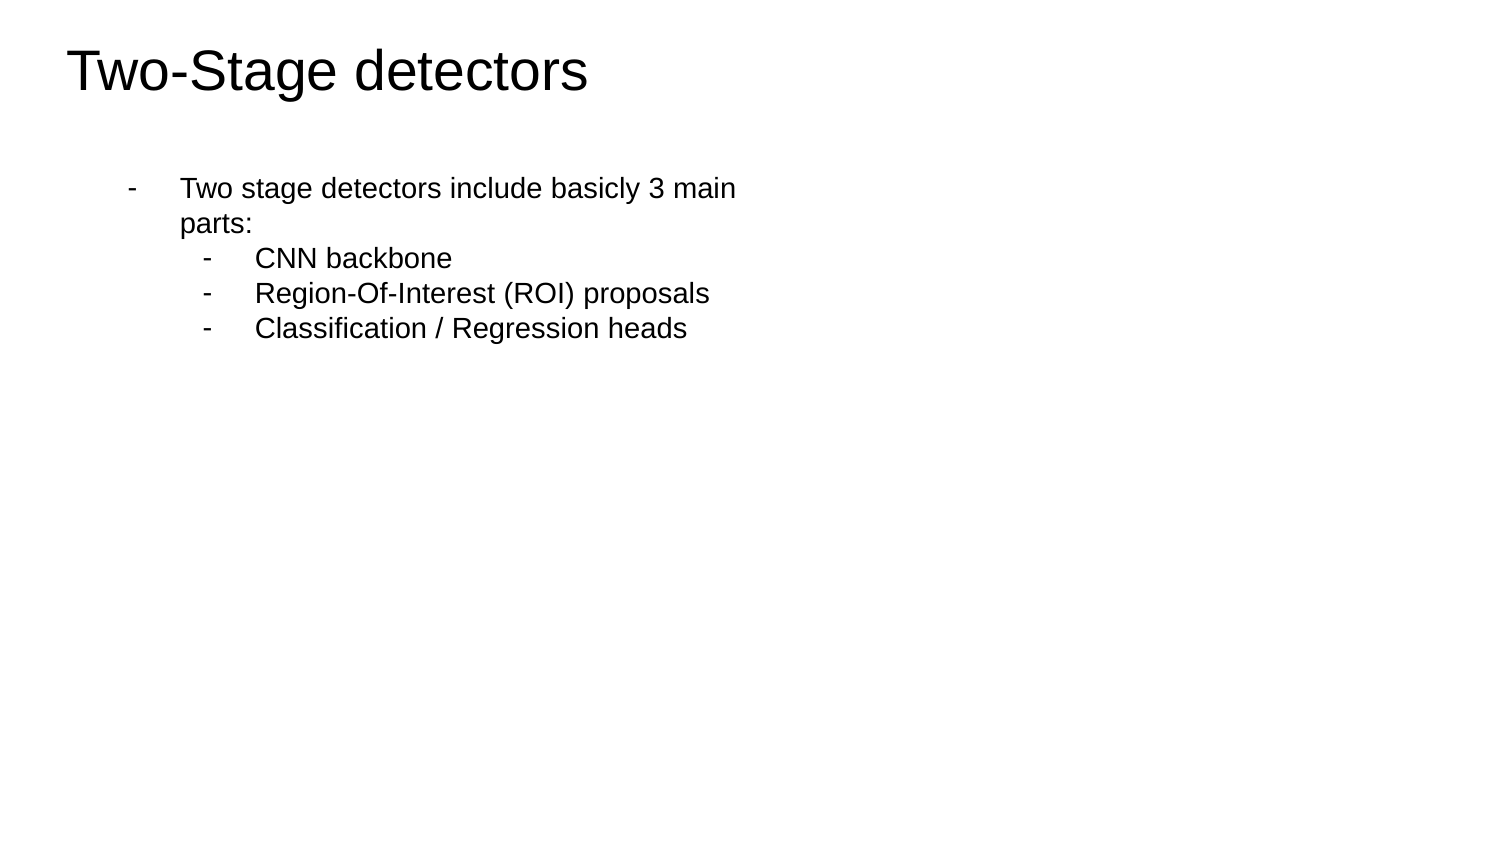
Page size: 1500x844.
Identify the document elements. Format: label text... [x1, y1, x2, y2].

text_box Two stage detectors include basicly 3 main parts: CNN backbone Region-Of-Interest (ROI) proposals Classification / Regression heads [89, 154, 826, 395]
title Two-Stage detectors [51, 23, 1449, 118]
